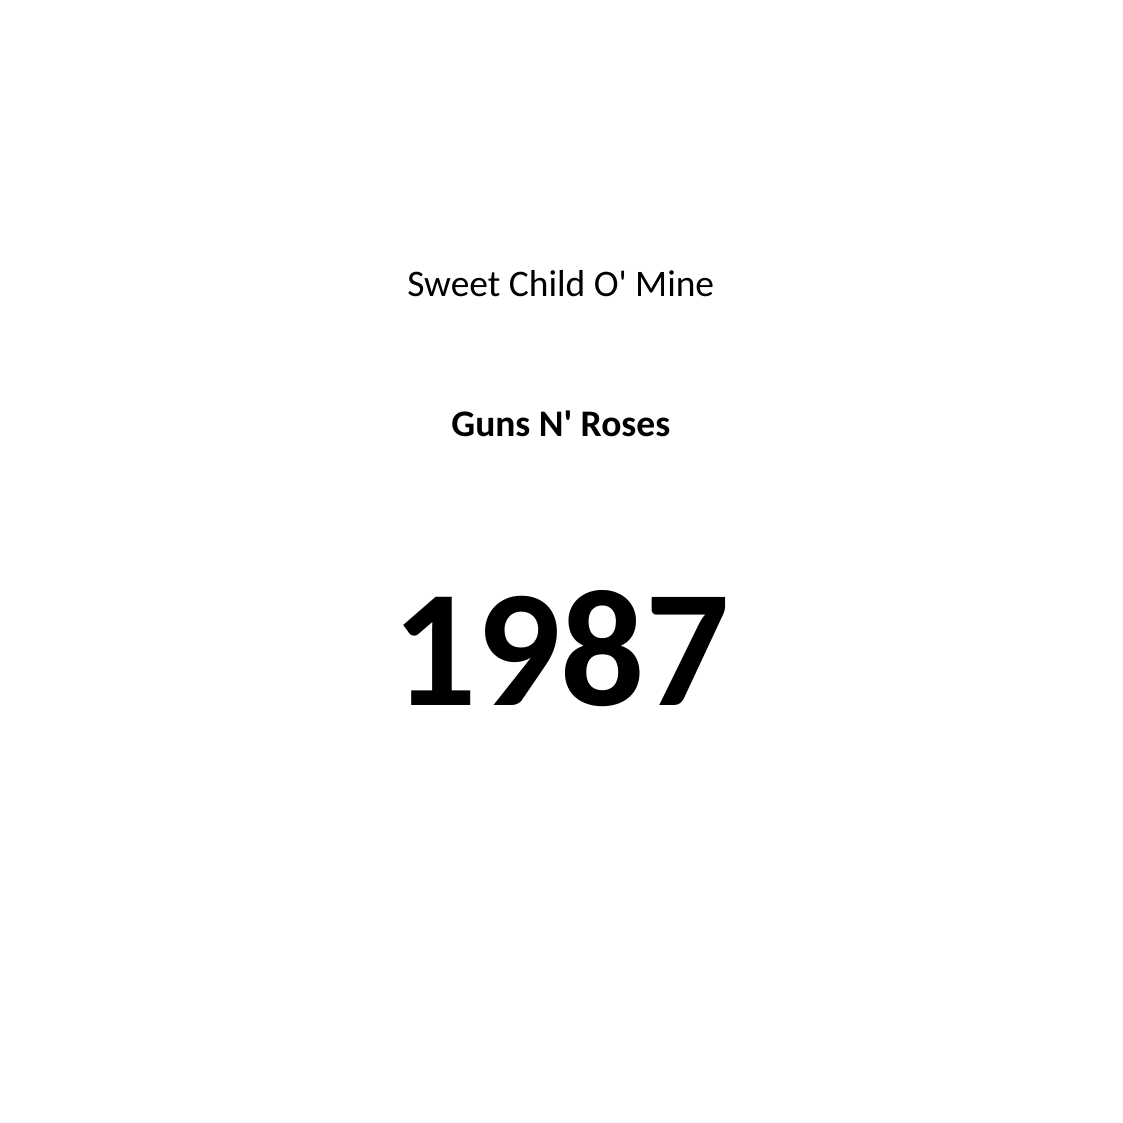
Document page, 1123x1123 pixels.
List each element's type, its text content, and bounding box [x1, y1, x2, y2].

text_box Sweet Child O' Mine Guns N' Roses 1987 [58, 206, 1063, 747]
